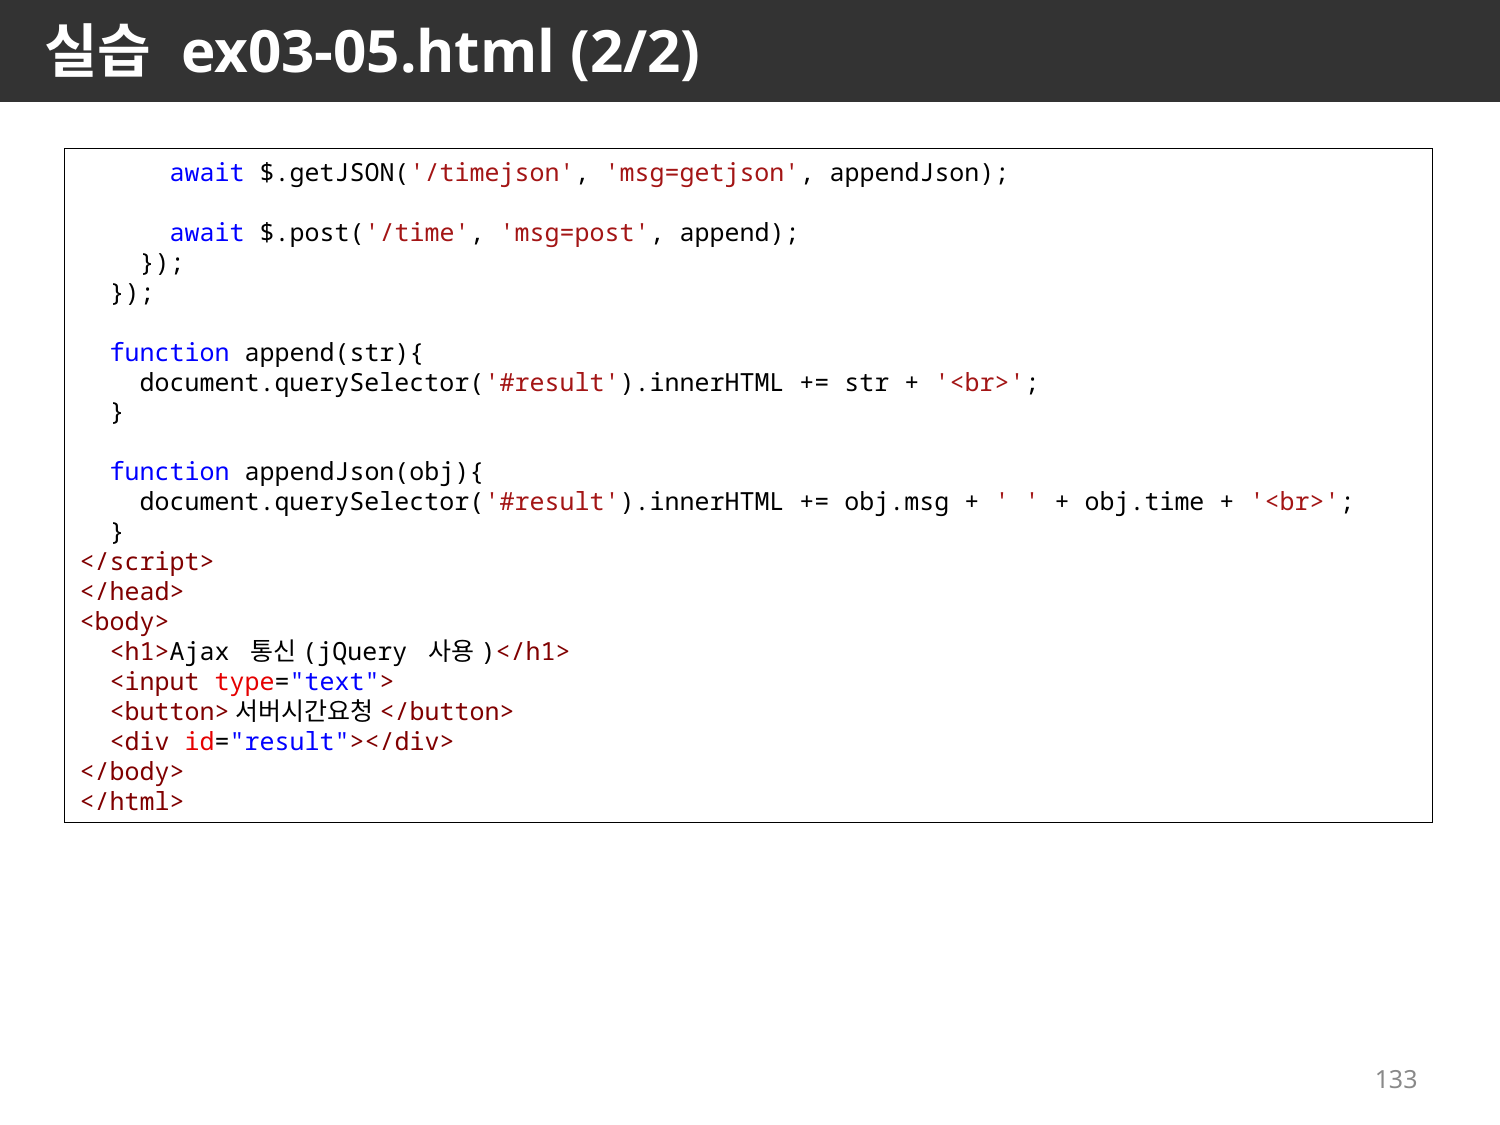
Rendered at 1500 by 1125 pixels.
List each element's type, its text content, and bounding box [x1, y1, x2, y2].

text_box await $.getJSON('/timejson', 'msg=getjson', appendJson); await $.post('/time', 'msg=post', append); }); }); function append(str){ document.querySelector('#result').innerHTML += str + '<br>'; } function appendJson(obj){ document.querySelector('#result').innerHTML += obj.msg + ' ' + obj.time + '<br>'; } </script> </head> <body> <h1>Ajax 통신(jQuery 사용)</h1> <input type="text"> <button>서버시간요청</button> <div id="result"></div> </body> </html> [64, 148, 1433, 823]
slide_number 133 [1082, 1050, 1433, 1111]
picture [0, 0, 1500, 103]
